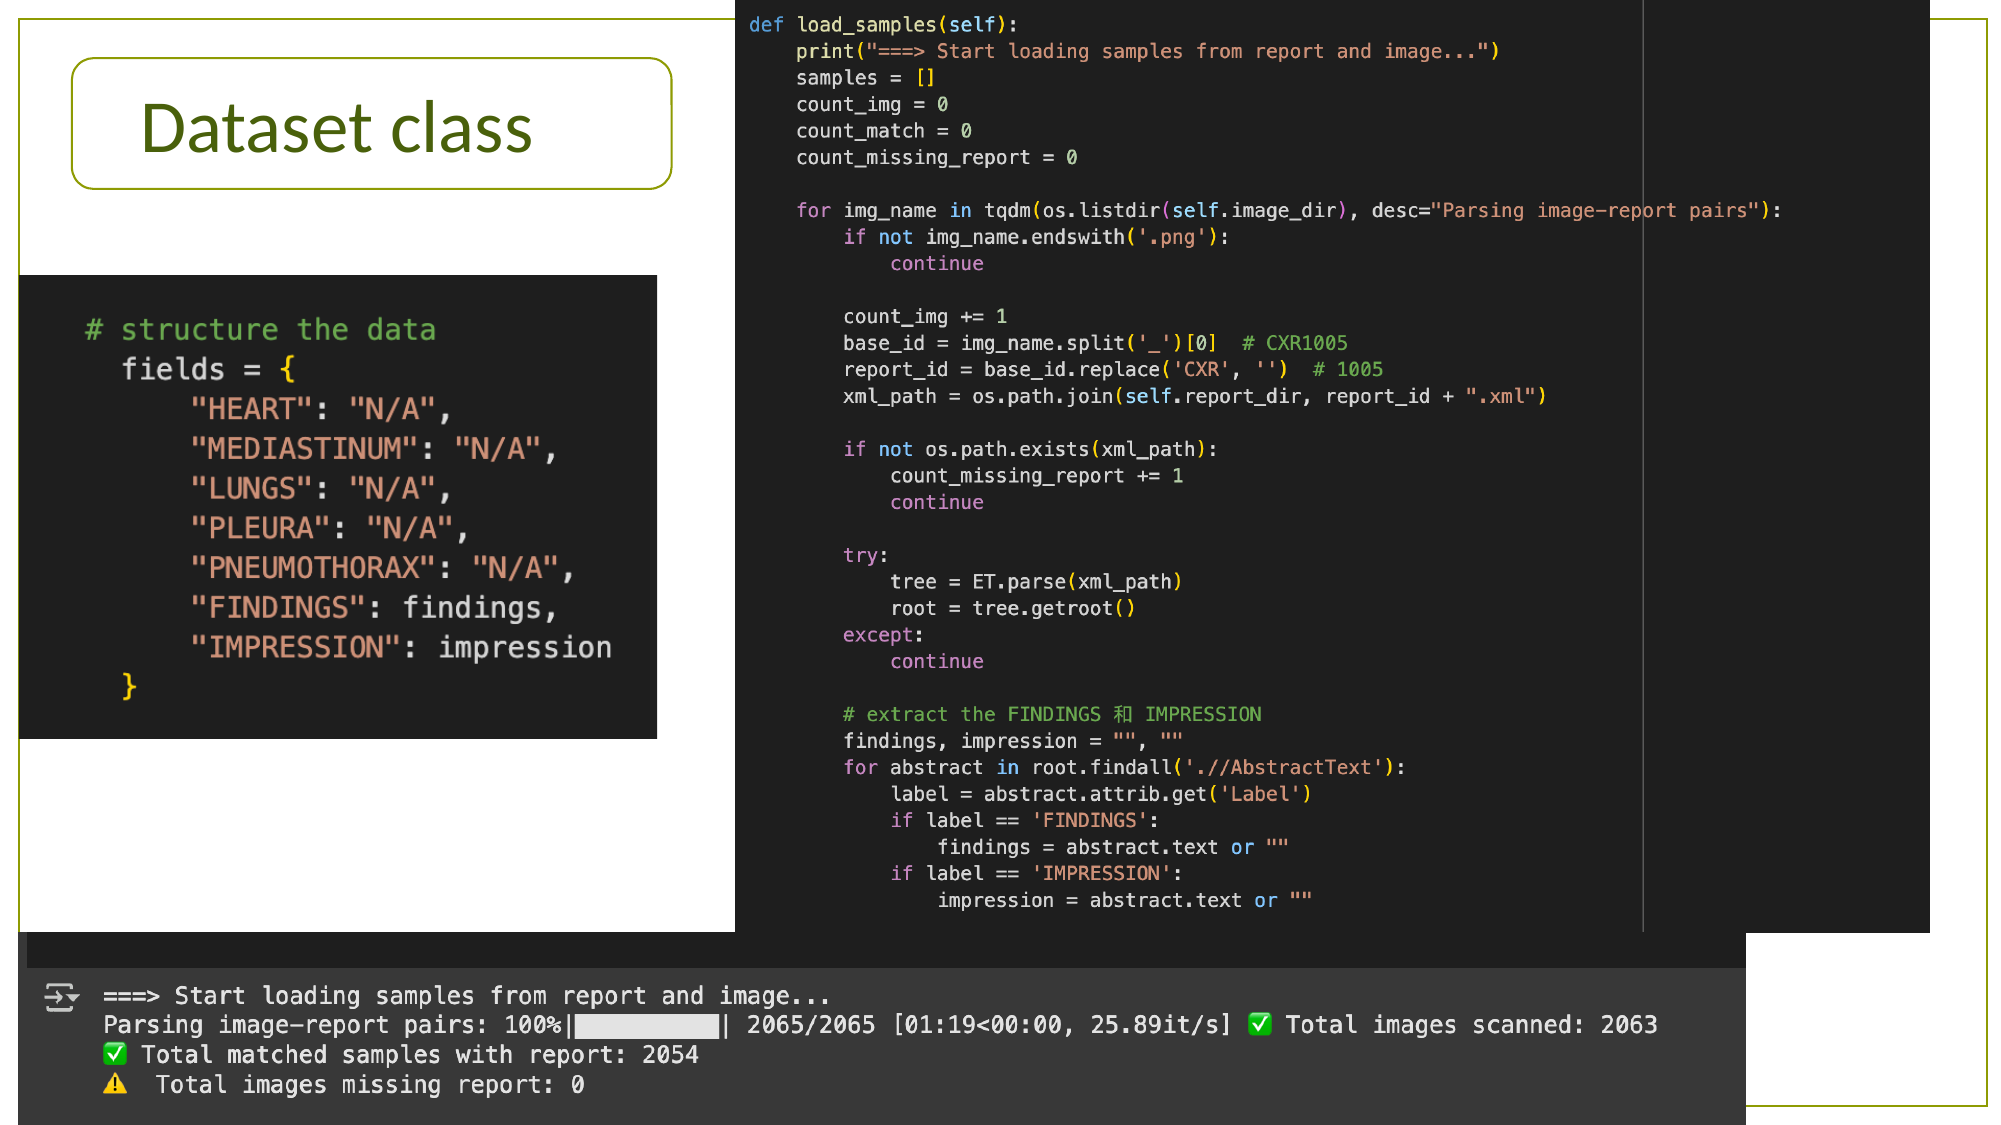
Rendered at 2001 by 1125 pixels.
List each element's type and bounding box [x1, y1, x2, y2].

text_box [71, 58, 735, 189]
picture [18, 0, 1930, 1125]
text_box [18, 18, 735, 932]
text_box [1746, 18, 1988, 1107]
picture [18, 275, 658, 739]
